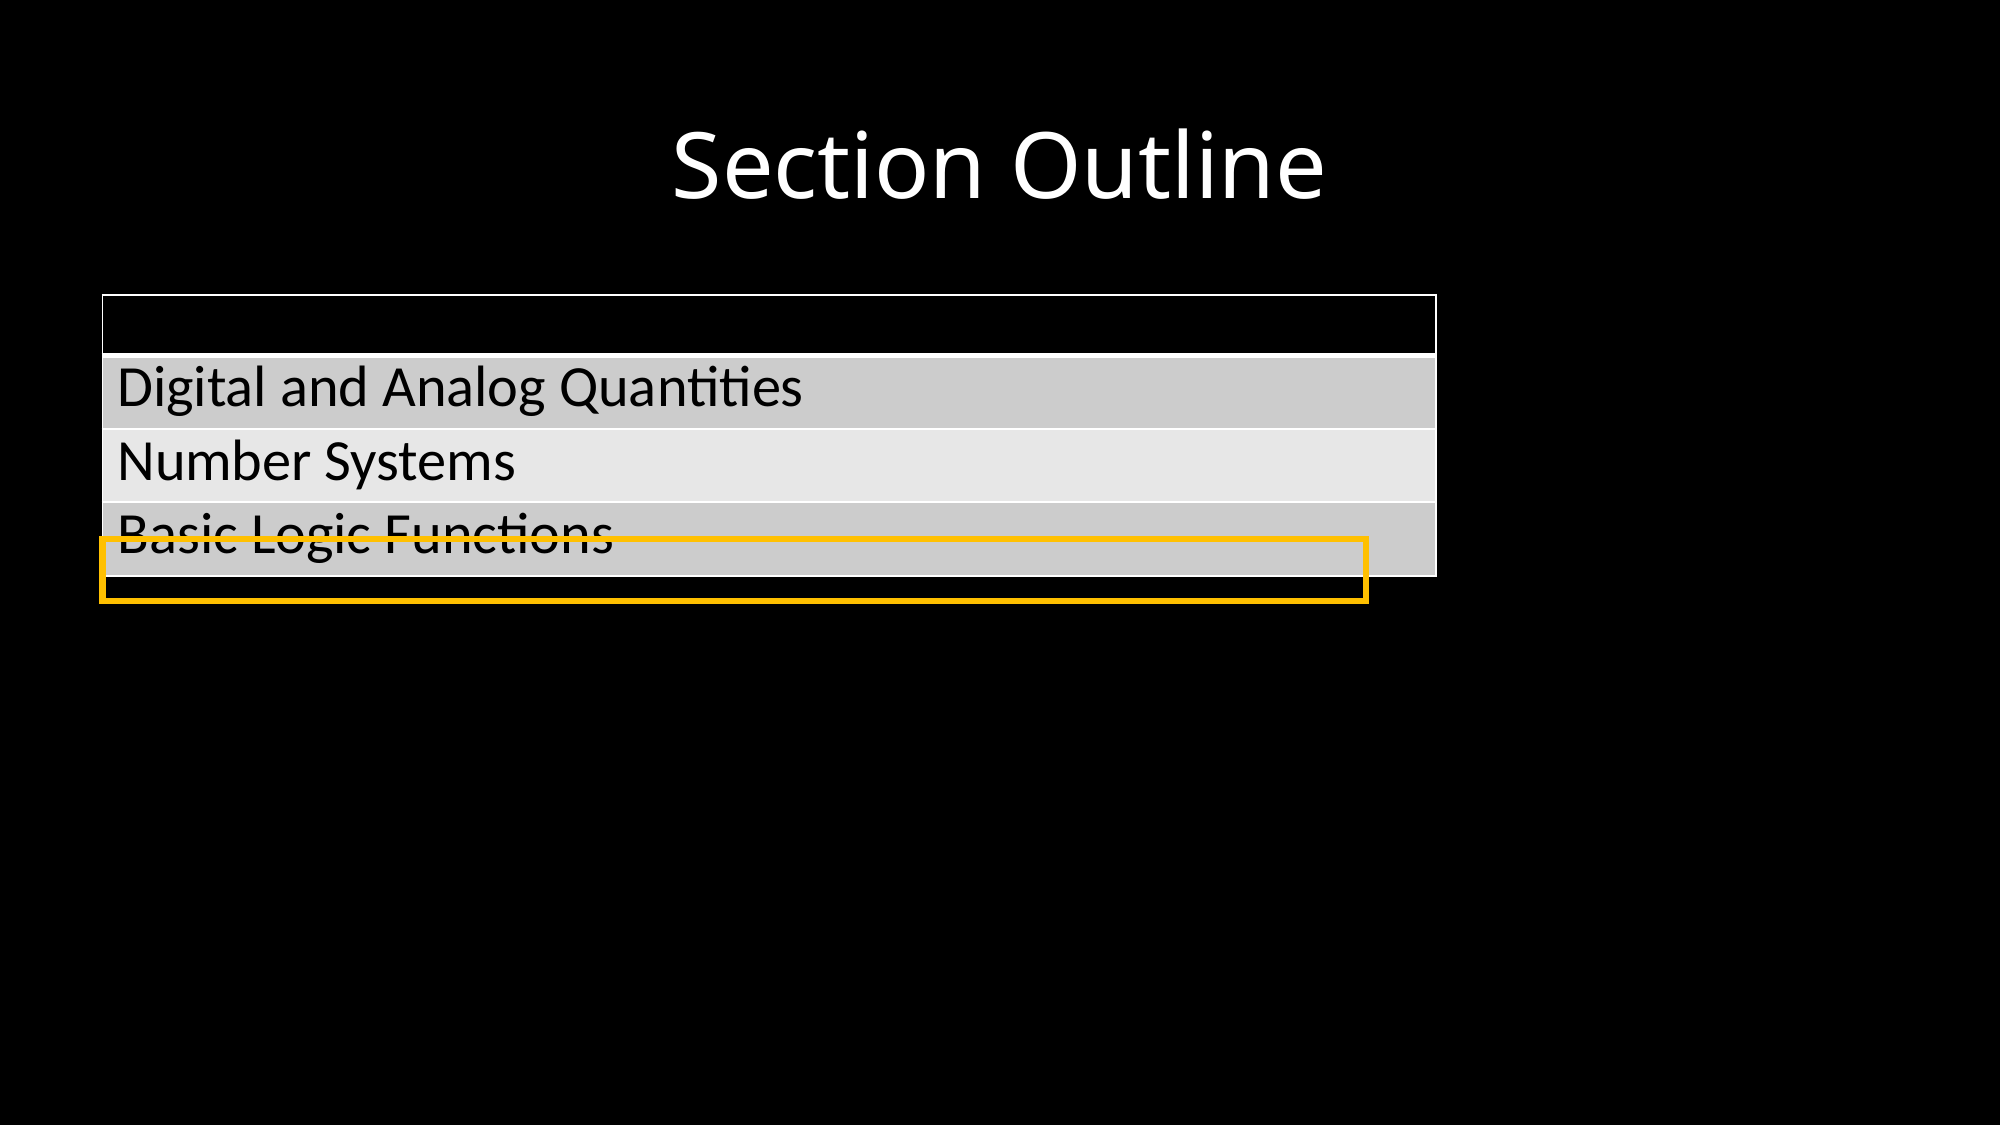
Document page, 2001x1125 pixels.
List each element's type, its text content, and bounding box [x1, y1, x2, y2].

title Section Outline [137, 59, 1863, 278]
text_box [101, 538, 1367, 602]
table_cell Digital and Analog Quantities [103, 358, 1435, 428]
table_cell Number Systems [103, 430, 1435, 501]
table_header [103, 296, 1435, 353]
table_cell Basic Logic Functions [103, 503, 1435, 575]
